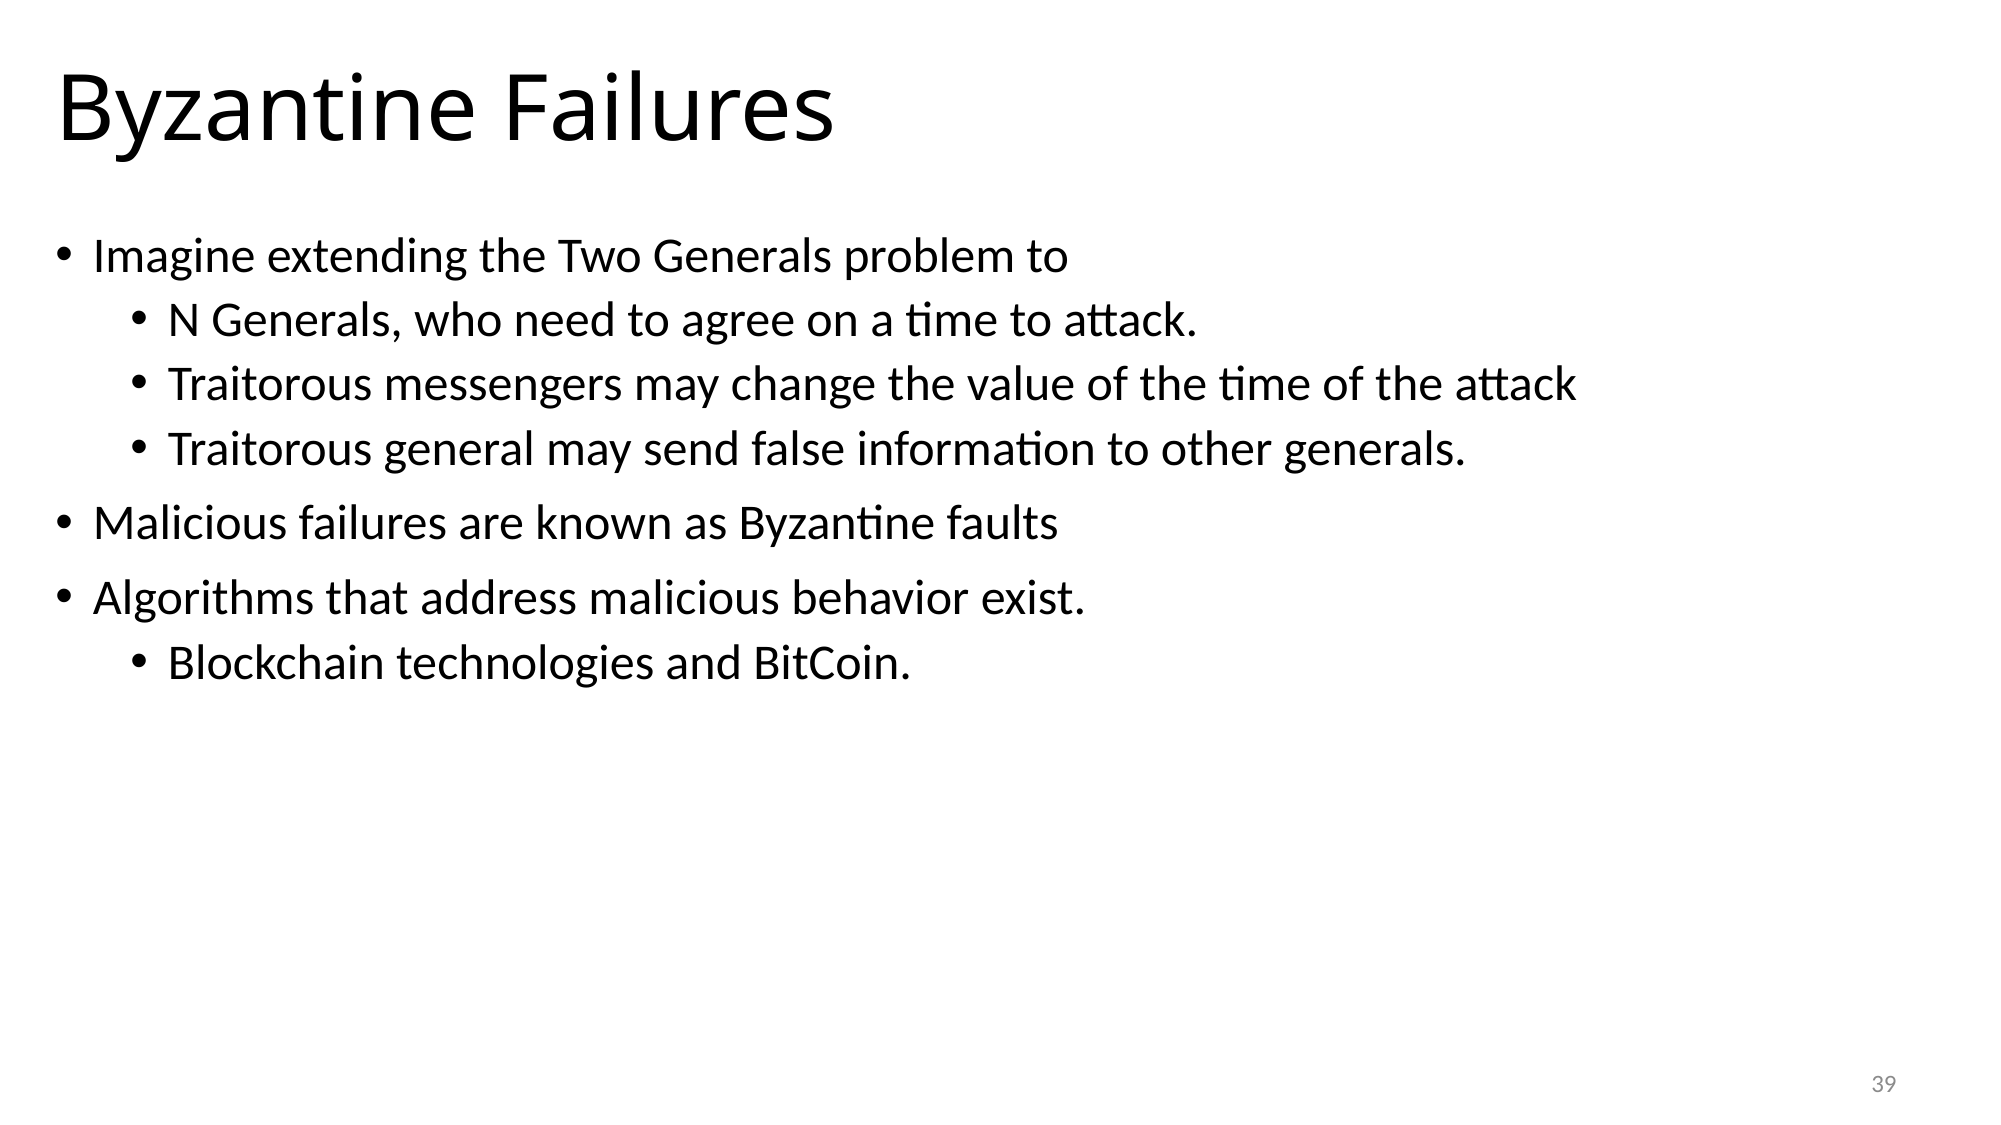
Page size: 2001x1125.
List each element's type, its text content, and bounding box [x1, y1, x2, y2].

title Byzantine Failures [40, 35, 1955, 187]
list Imagine extending the Two Generals problem to N Generals, who need to agree on a time to attack. Traitorous messengers may change the value of the time of the attack Traitorous general may send false information to other generals. Malicious failures are known as Byzantine faults Algorithms that address malicious behavior exist. Blockchain technologies and BitCoin. [40, 221, 1955, 1021]
